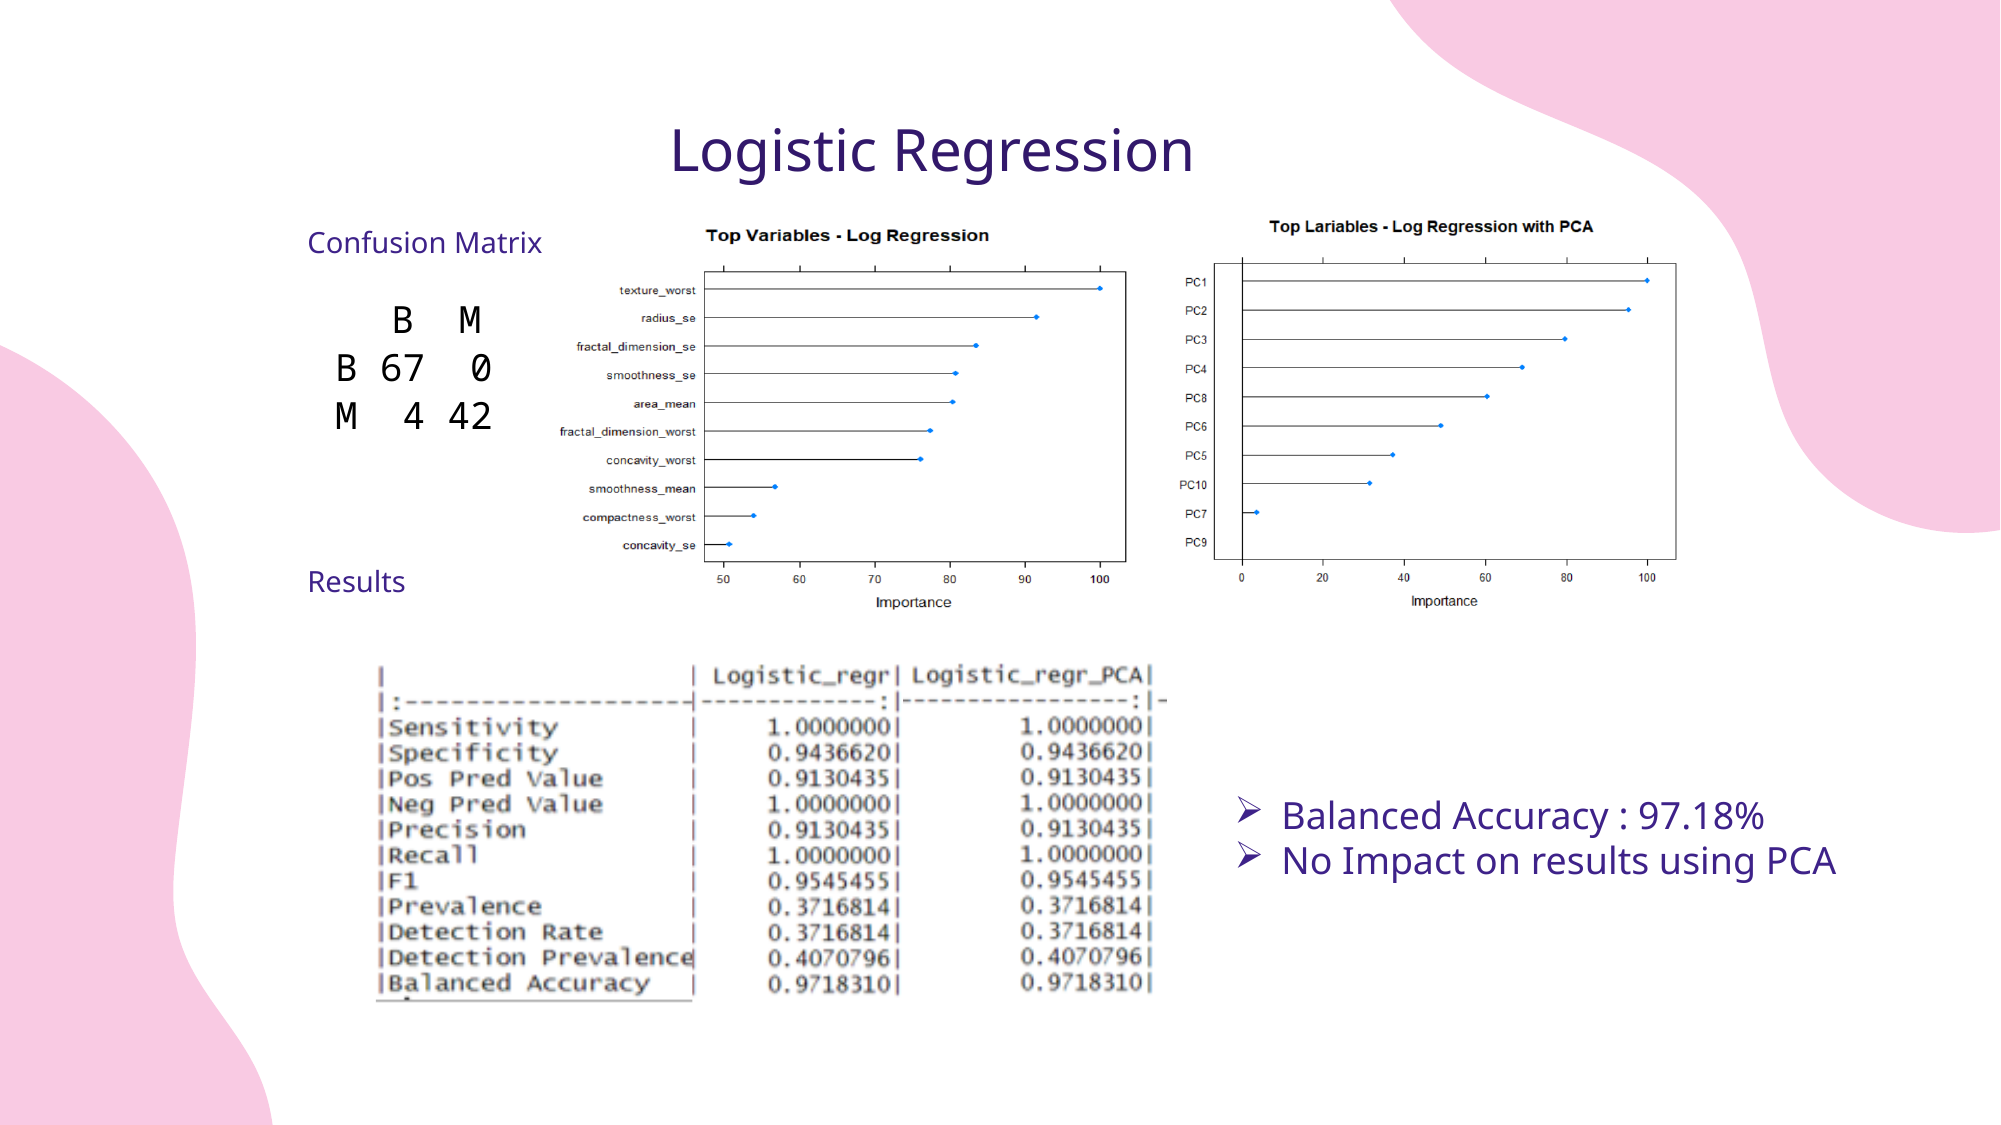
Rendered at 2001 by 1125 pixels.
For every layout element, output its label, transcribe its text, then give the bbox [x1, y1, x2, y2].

text_box B M B 67 0 M 4 42 [195, 217, 537, 546]
picture [543, 225, 1142, 616]
picture [1166, 217, 1695, 614]
title Logistic Regression [195, 93, 1670, 219]
text_box Results [292, 556, 538, 606]
text_box Confusion Matrix [292, 216, 751, 267]
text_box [375, 650, 1168, 1006]
text_box Balanced Accuracy : 97.18% No Impact on results using PCA [1219, 784, 1875, 890]
